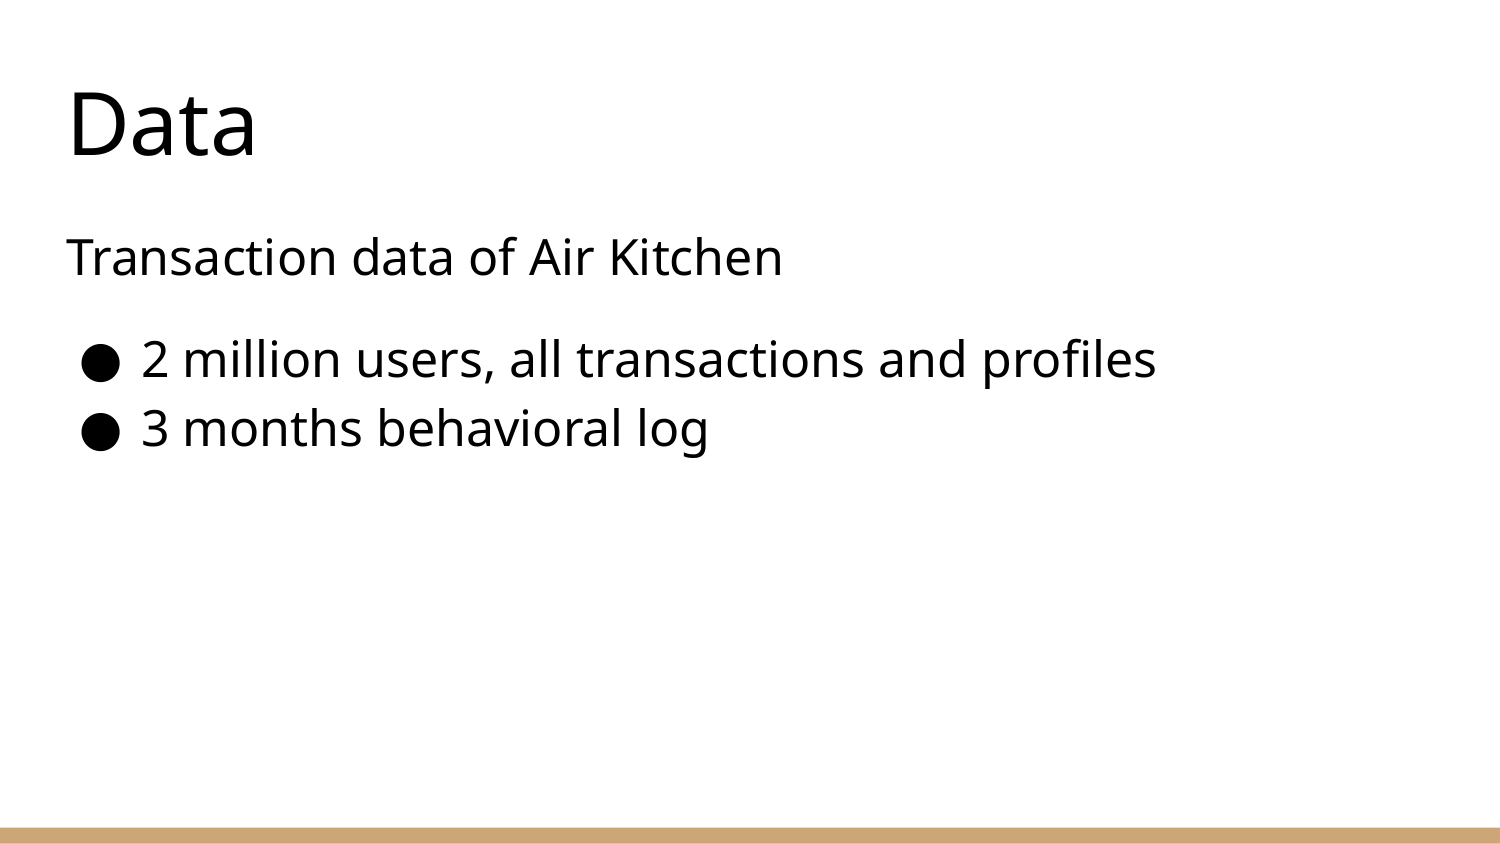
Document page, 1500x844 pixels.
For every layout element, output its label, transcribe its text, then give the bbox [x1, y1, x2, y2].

title Data [51, 51, 1449, 189]
list Transaction data of Air Kitchen 2 million users, all transactions and profiles 3 months behavioral log [51, 200, 1449, 752]
